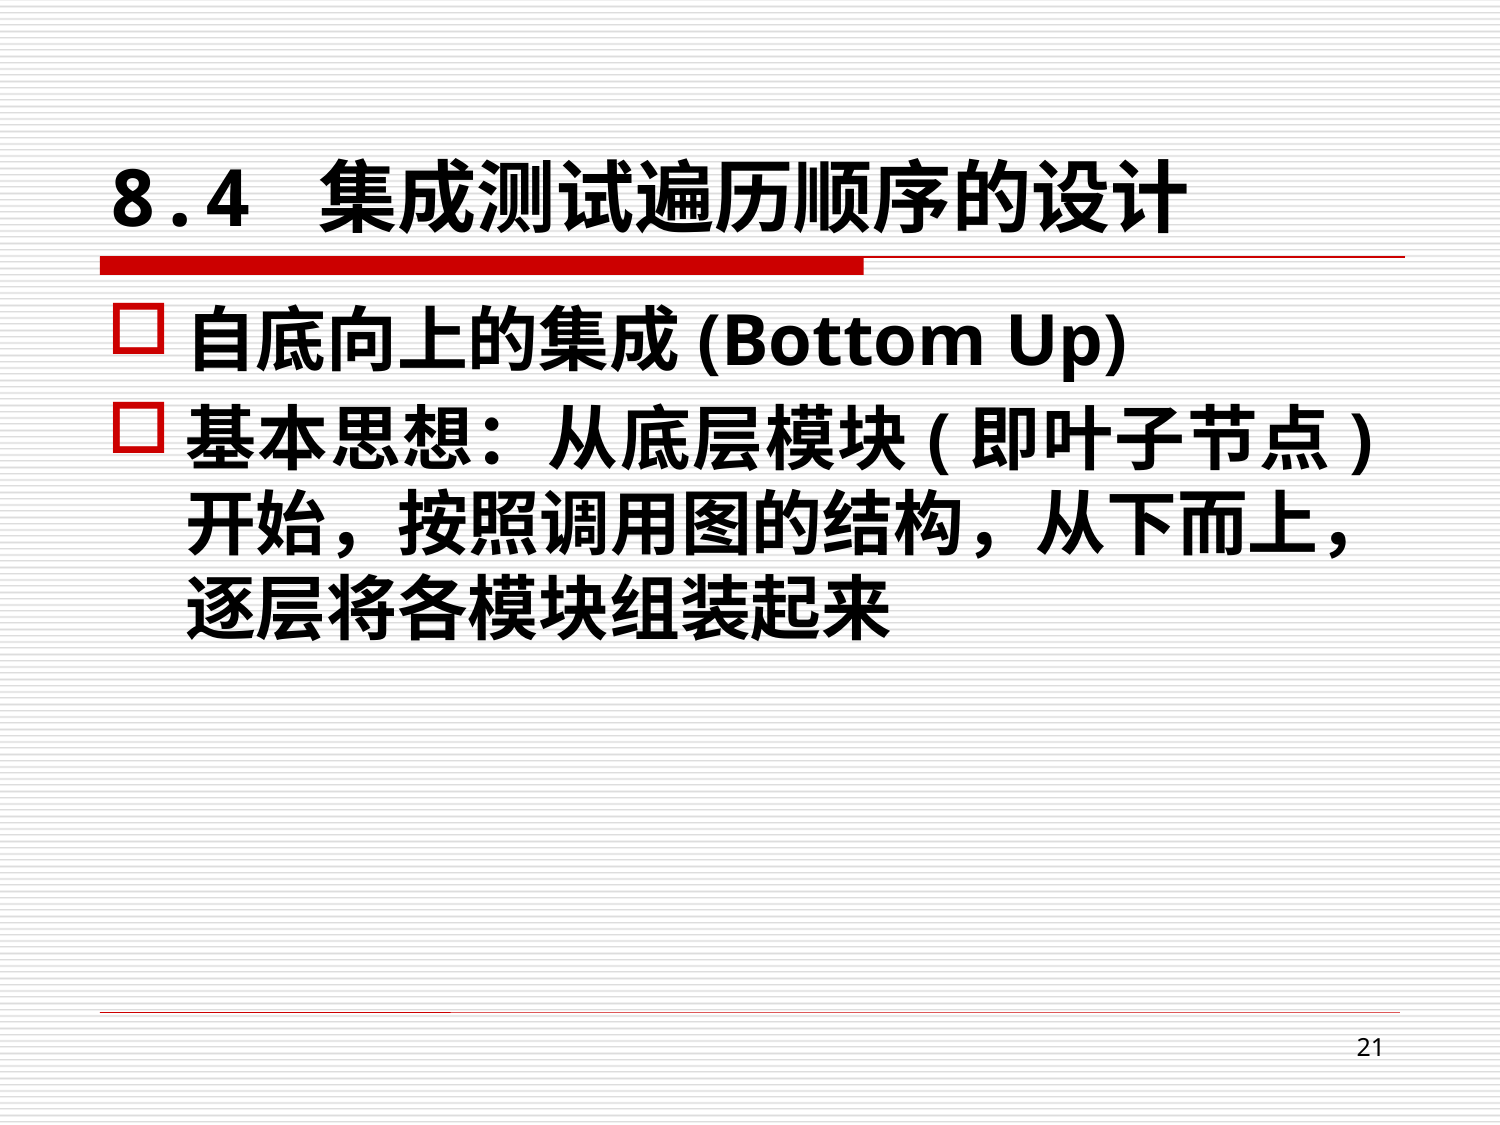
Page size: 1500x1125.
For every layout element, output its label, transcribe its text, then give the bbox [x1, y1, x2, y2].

text_box 21 [1074, 1024, 1400, 1103]
picture [0, 0, 1500, 406]
title 8.4 集成测试遍历顺序的设计 [94, 50, 1407, 250]
picture [0, 407, 1500, 1125]
list 自底向上的集成(Bottom Up) 基本思想：从底层模块(即叶子节点)开始，按照调用图的结构，从下而上，逐层将各模块组装起来 [92, 287, 1406, 406]
list 自底向上的集成(Bottom Up) 基本思想：从底层模块(即叶子节点)开始，按照调用图的结构，从下而上，逐层将各模块组装起来 [92, 407, 1406, 988]
